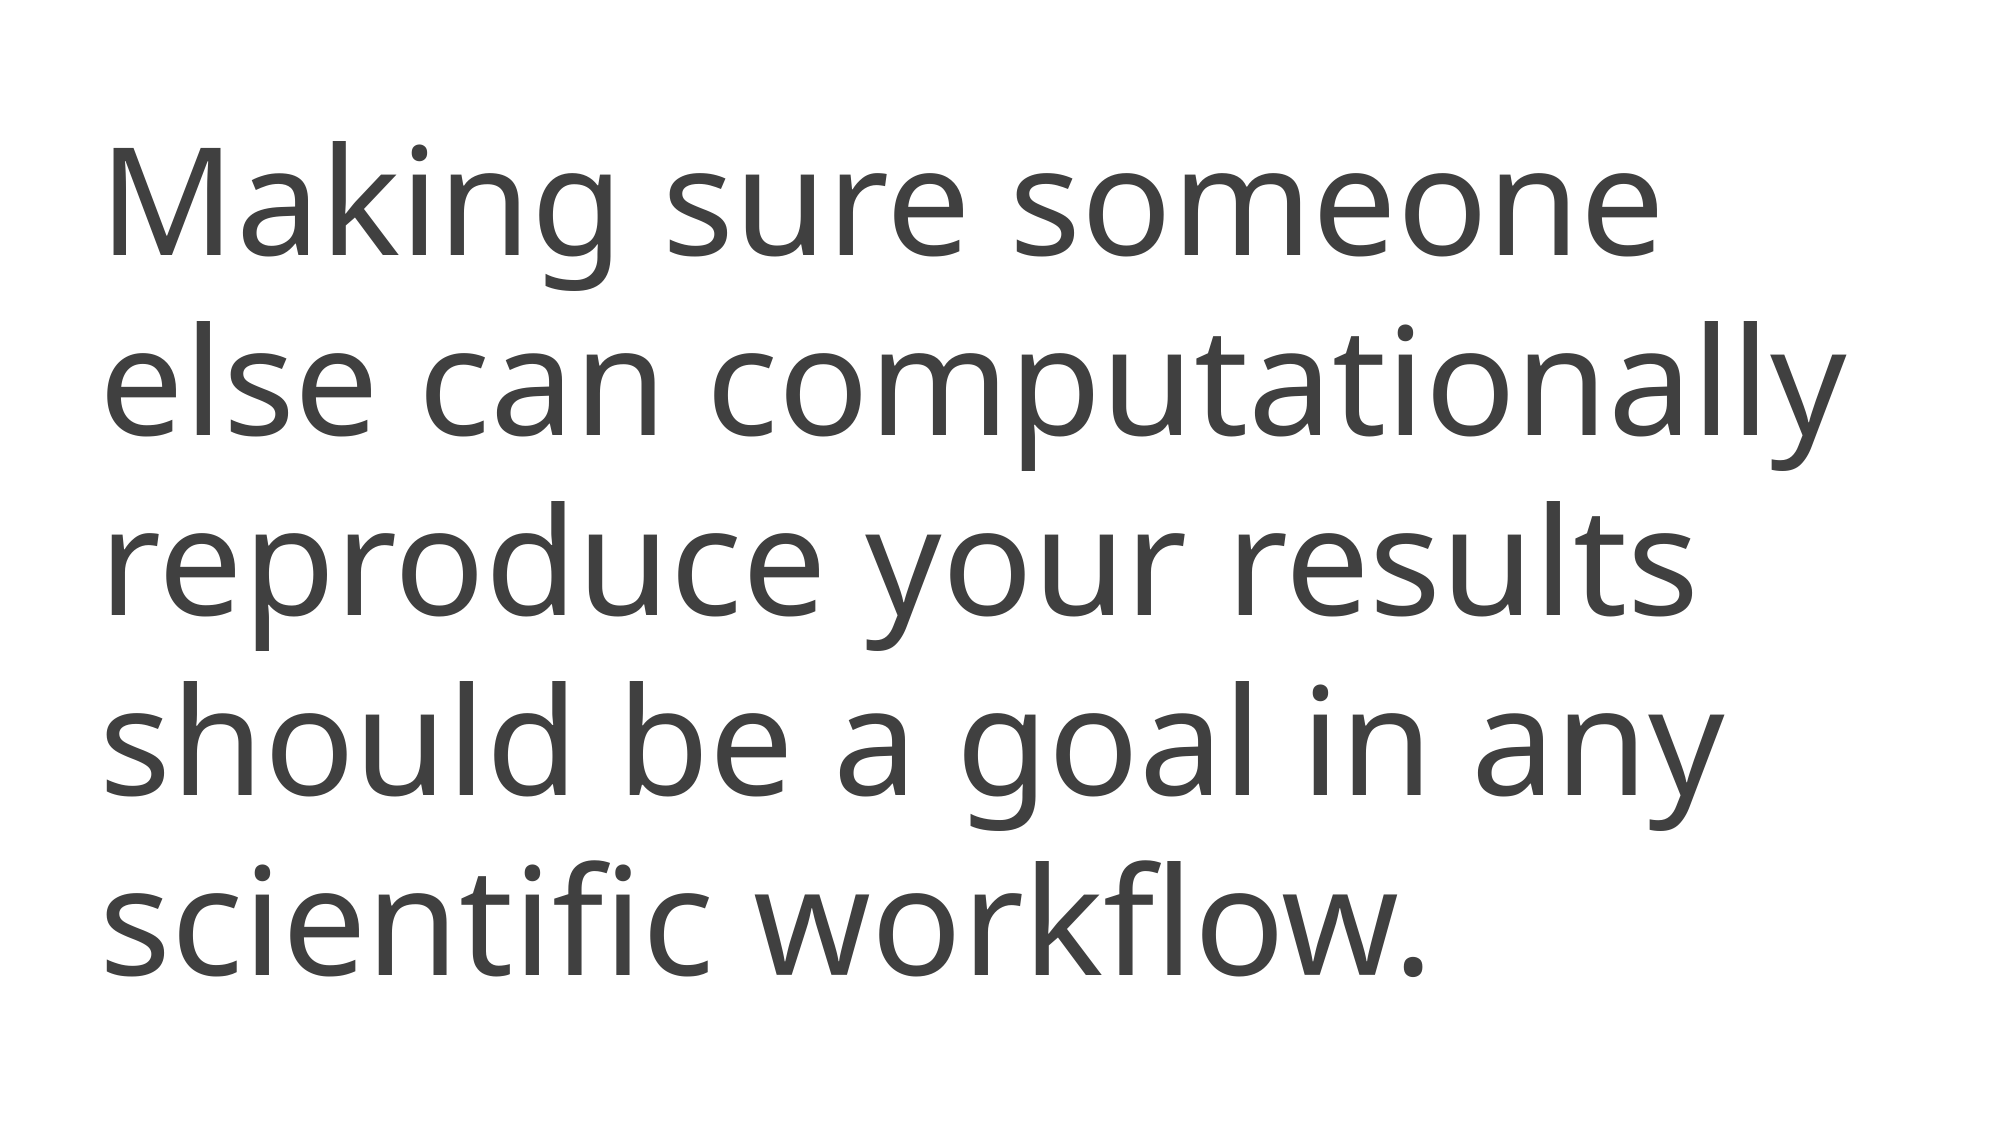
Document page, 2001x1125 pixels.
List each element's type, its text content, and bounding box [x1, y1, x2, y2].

list Making sure someone else can computationally reproduce your results should be a goal in any scientific workflow. [85, 98, 1940, 1049]
